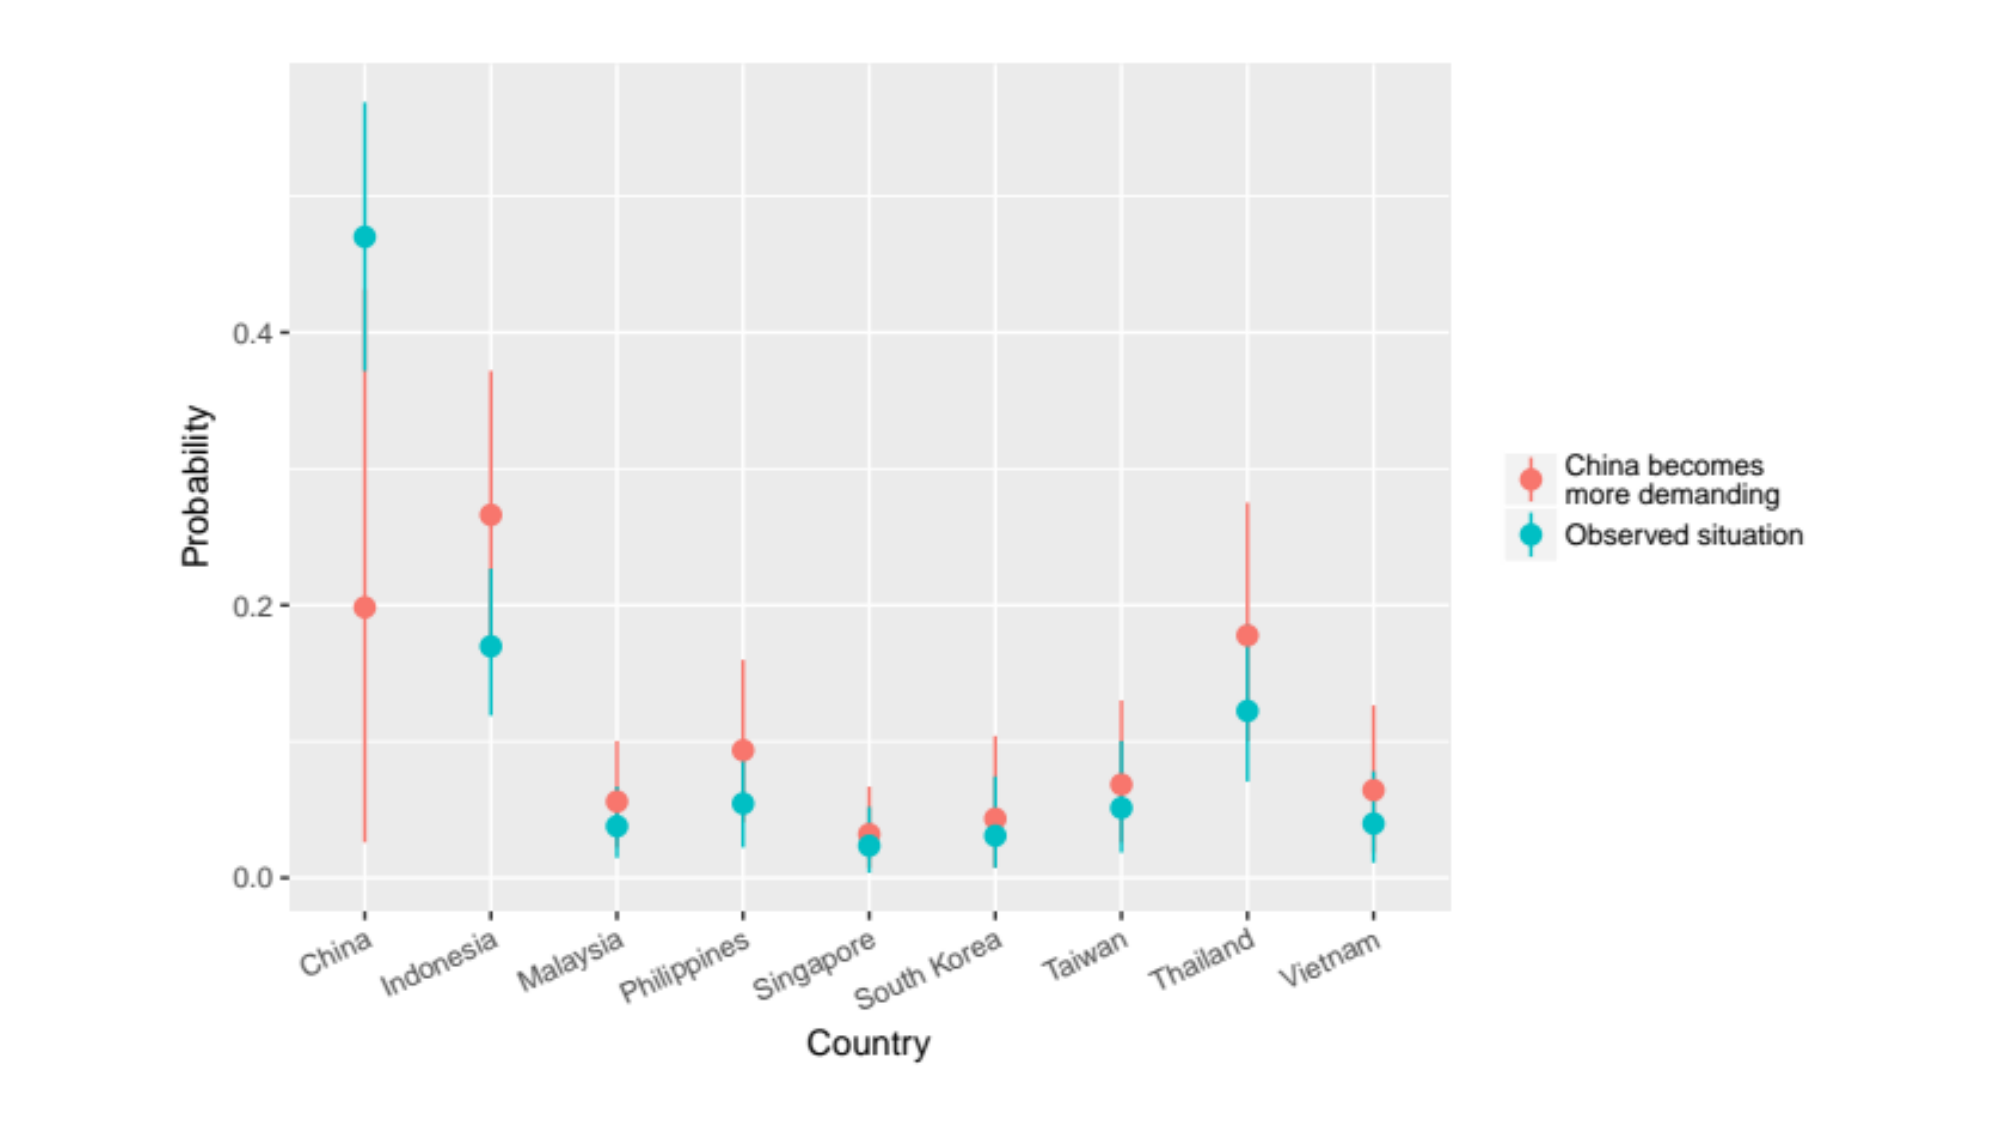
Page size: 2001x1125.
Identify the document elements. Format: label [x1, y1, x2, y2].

picture [166, 47, 1834, 1077]
